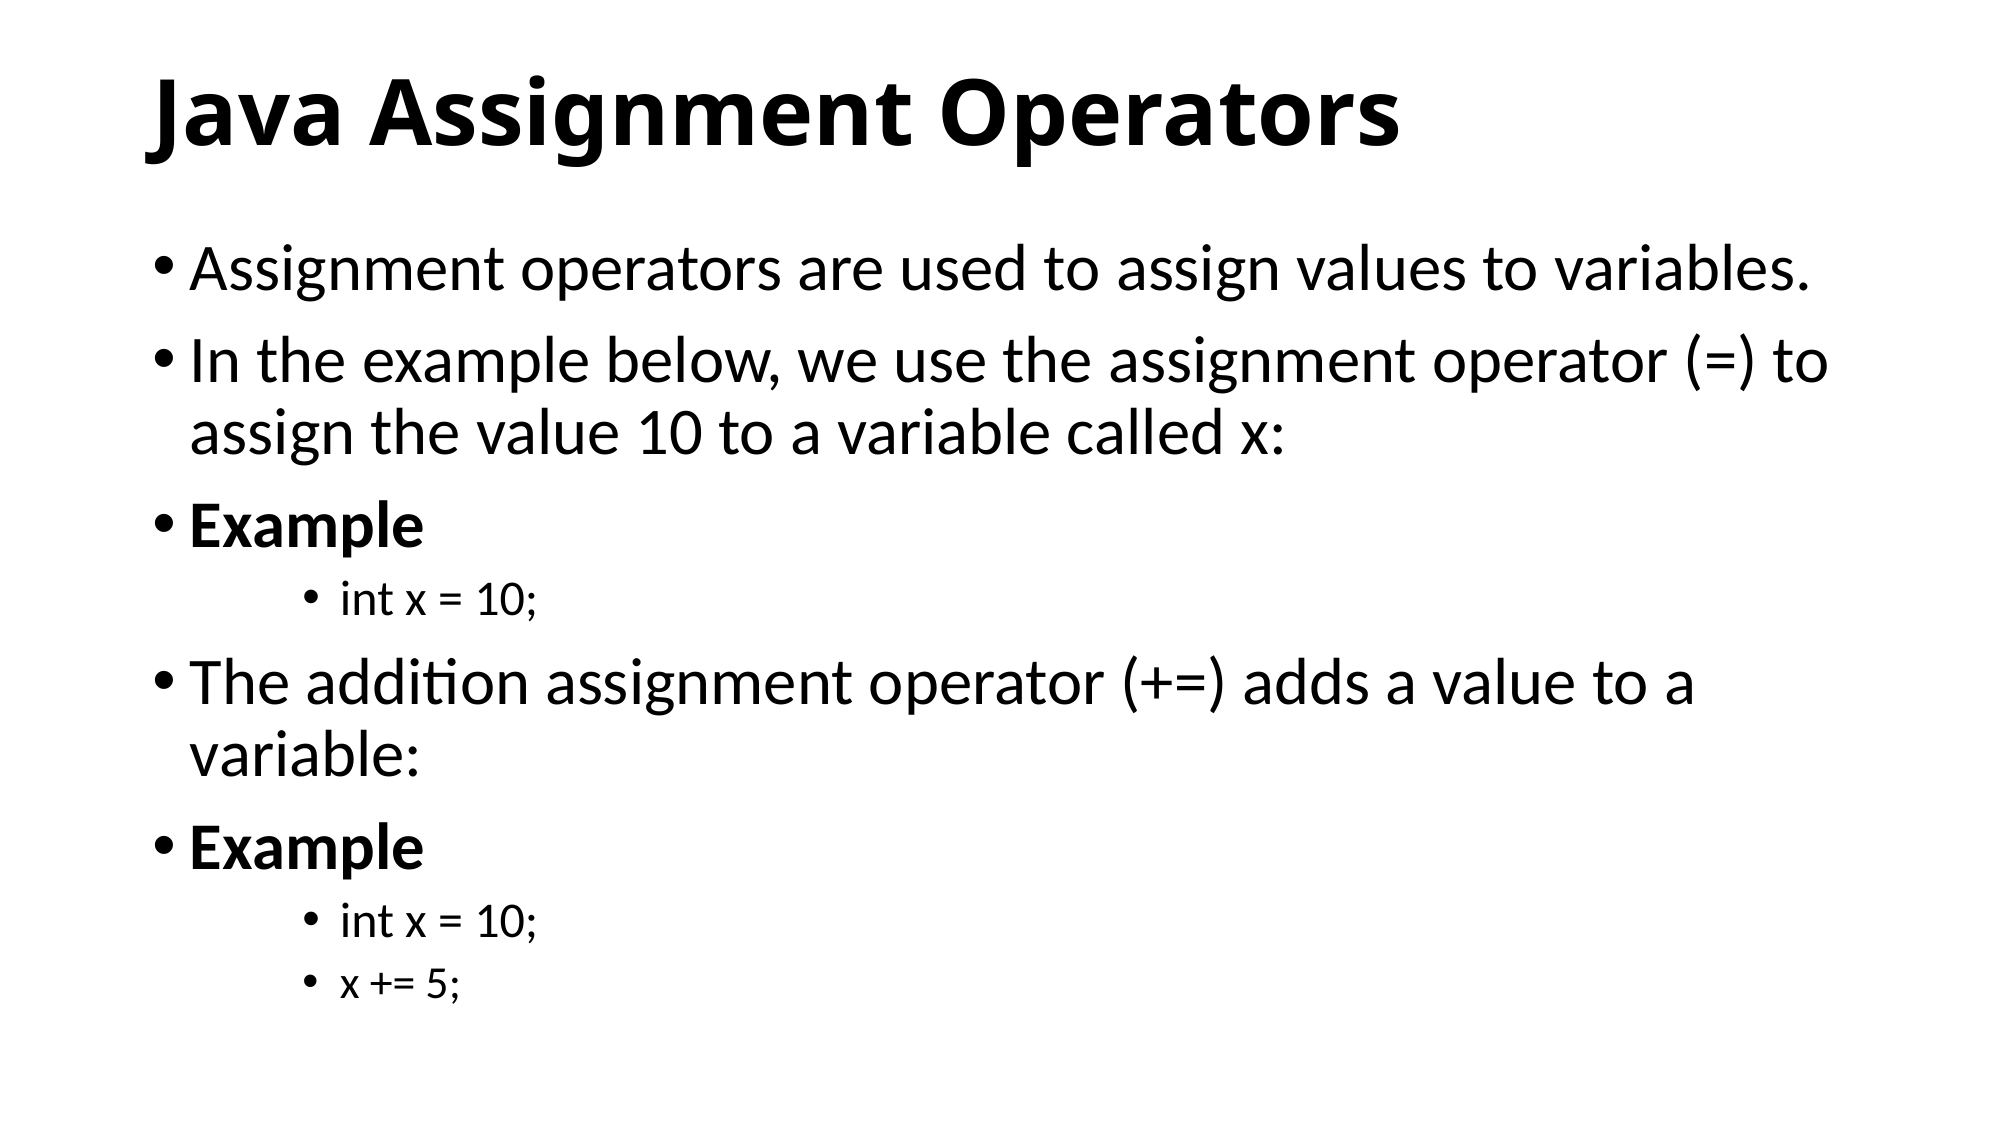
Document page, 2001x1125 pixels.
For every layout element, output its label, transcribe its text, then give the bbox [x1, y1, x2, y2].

list Assignment operators are used to assign values to variables. In the example below, we use the assignment operator (=) to assign the value 10 to a variable called x: Example int x = 10; The addition assignment operator (+=) adds a value to a variable: Example int x = 10; x += 5; [137, 224, 1863, 1056]
title Java Assignment Operators [137, 7, 1863, 224]
